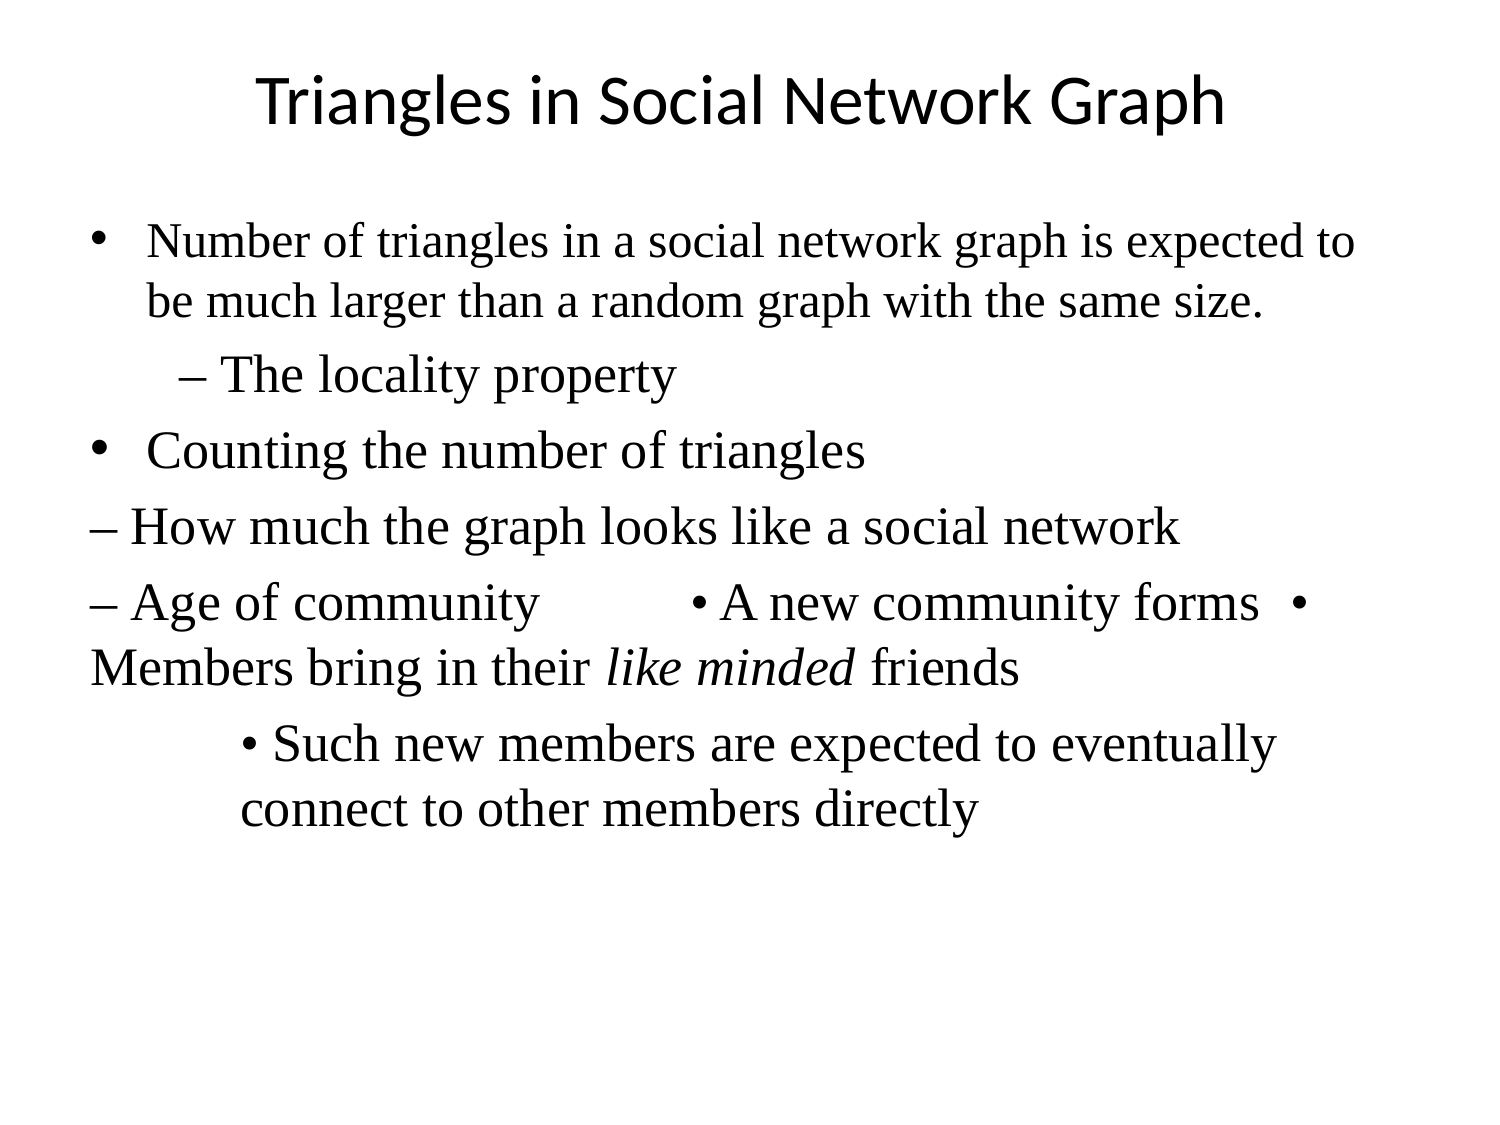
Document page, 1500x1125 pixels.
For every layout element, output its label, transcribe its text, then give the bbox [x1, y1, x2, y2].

list Number of triangles in a social network graph is expected to be much larger than a random graph with the same size. – The locality property Counting the number of triangles – How much the graph looks like a social network – Age of community • A new community forms • Members bring in their like minded friends • Such new members are expected to eventually connect to other members directly [75, 200, 1425, 1005]
title Triangles in Social Network Graph [75, 45, 1425, 200]
